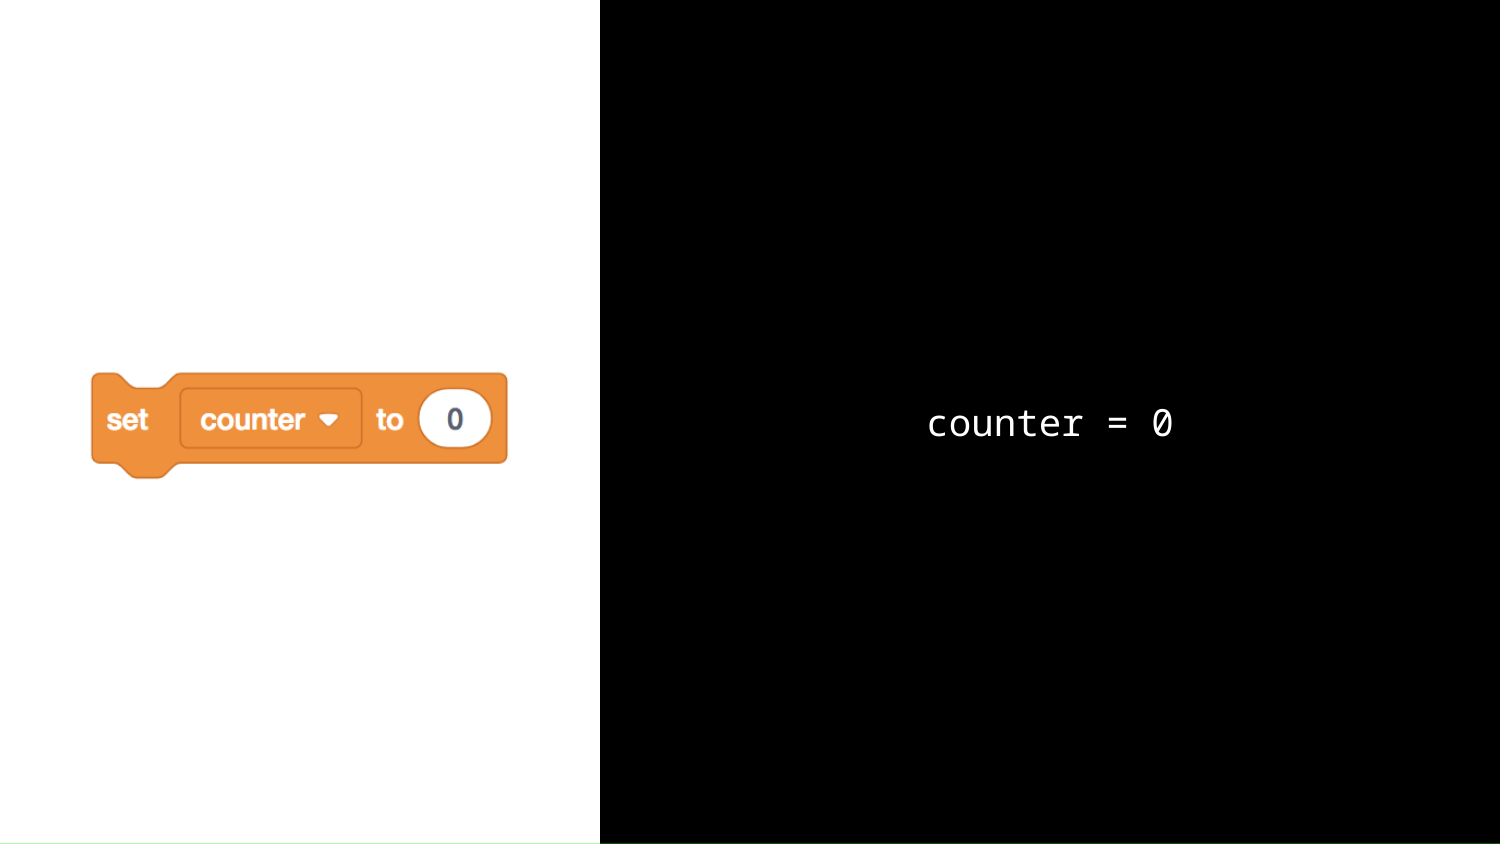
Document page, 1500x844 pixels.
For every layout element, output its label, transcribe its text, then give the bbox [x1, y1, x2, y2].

text_box [600, 0, 1500, 844]
picture [81, 356, 519, 488]
text_box [0, 0, 600, 844]
text_box counter = 0 [778, 321, 1322, 523]
